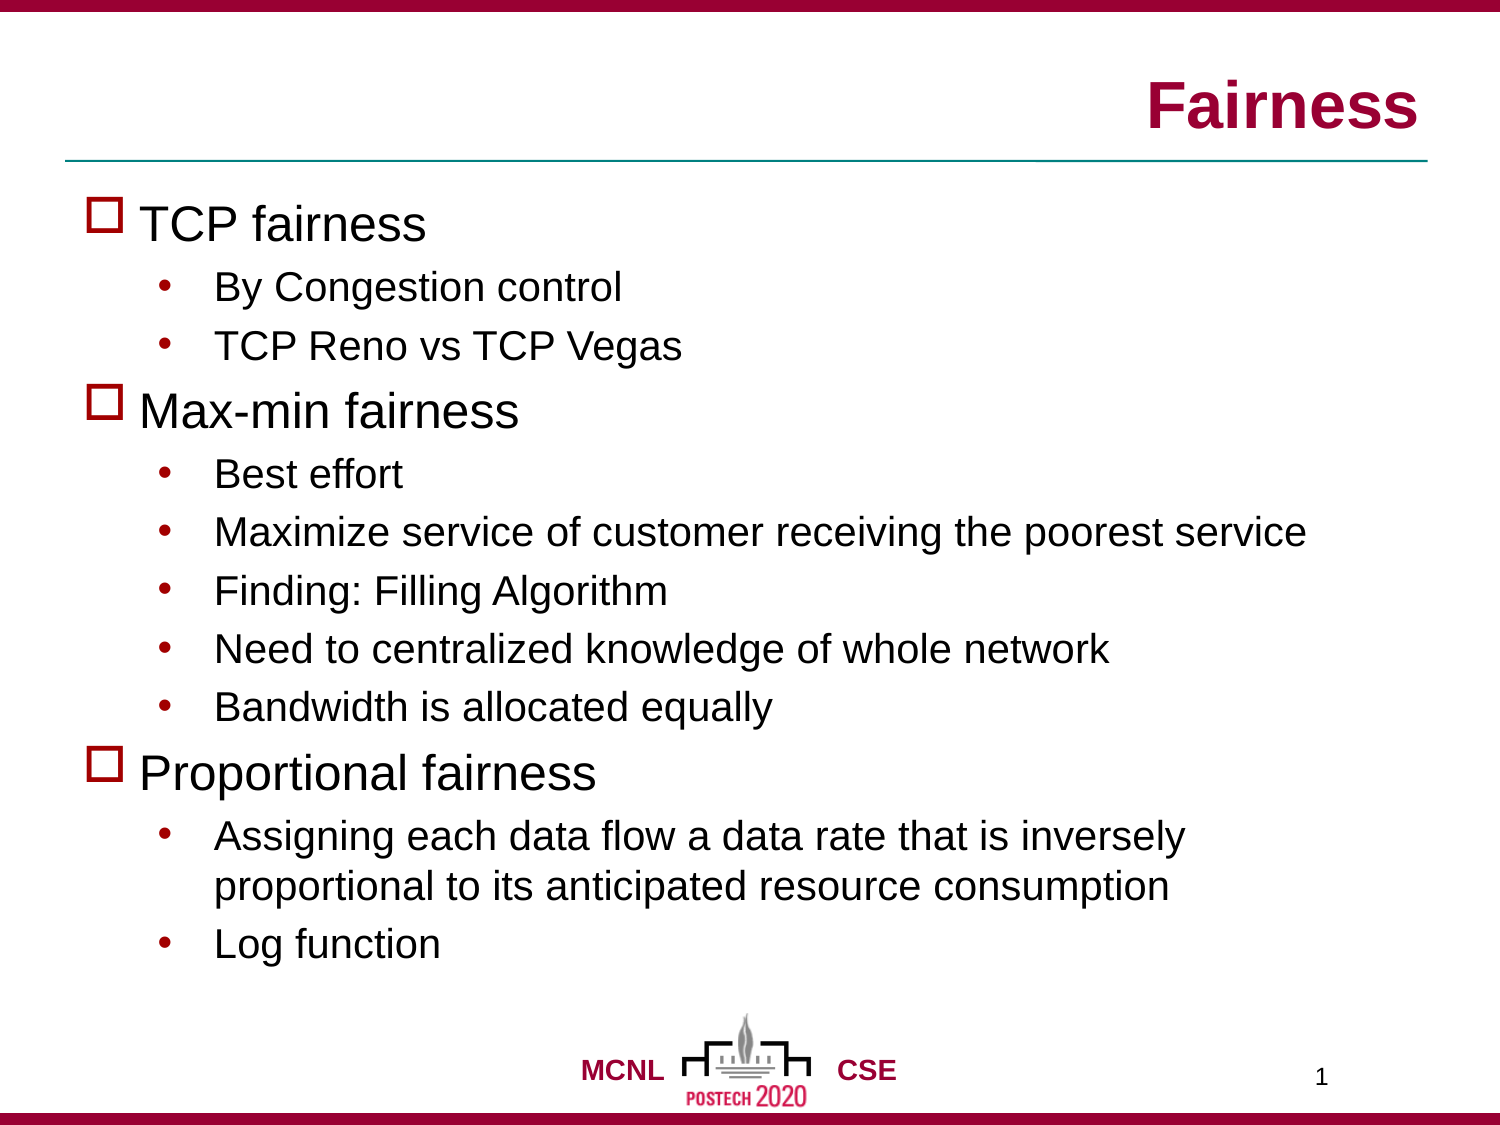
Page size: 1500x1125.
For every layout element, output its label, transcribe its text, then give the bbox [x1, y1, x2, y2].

picture [672, 1012, 820, 1111]
title Fairness [74, 36, 1436, 150]
slide_number 1 [1299, 1052, 1425, 1113]
text_box TCP fairness By Congestion control TCP Reno vs TCP Vegas Max-min fairness Best effort Maximize service of customer receiving the poorest service Finding: Filling Algorithm Need to centralized knowledge of whole network Bandwidth is allocated equally Proportional fairness Assigning each data flow a data rate that is inversely proportional to its anticipated resource consumption Log function [67, 184, 1425, 975]
